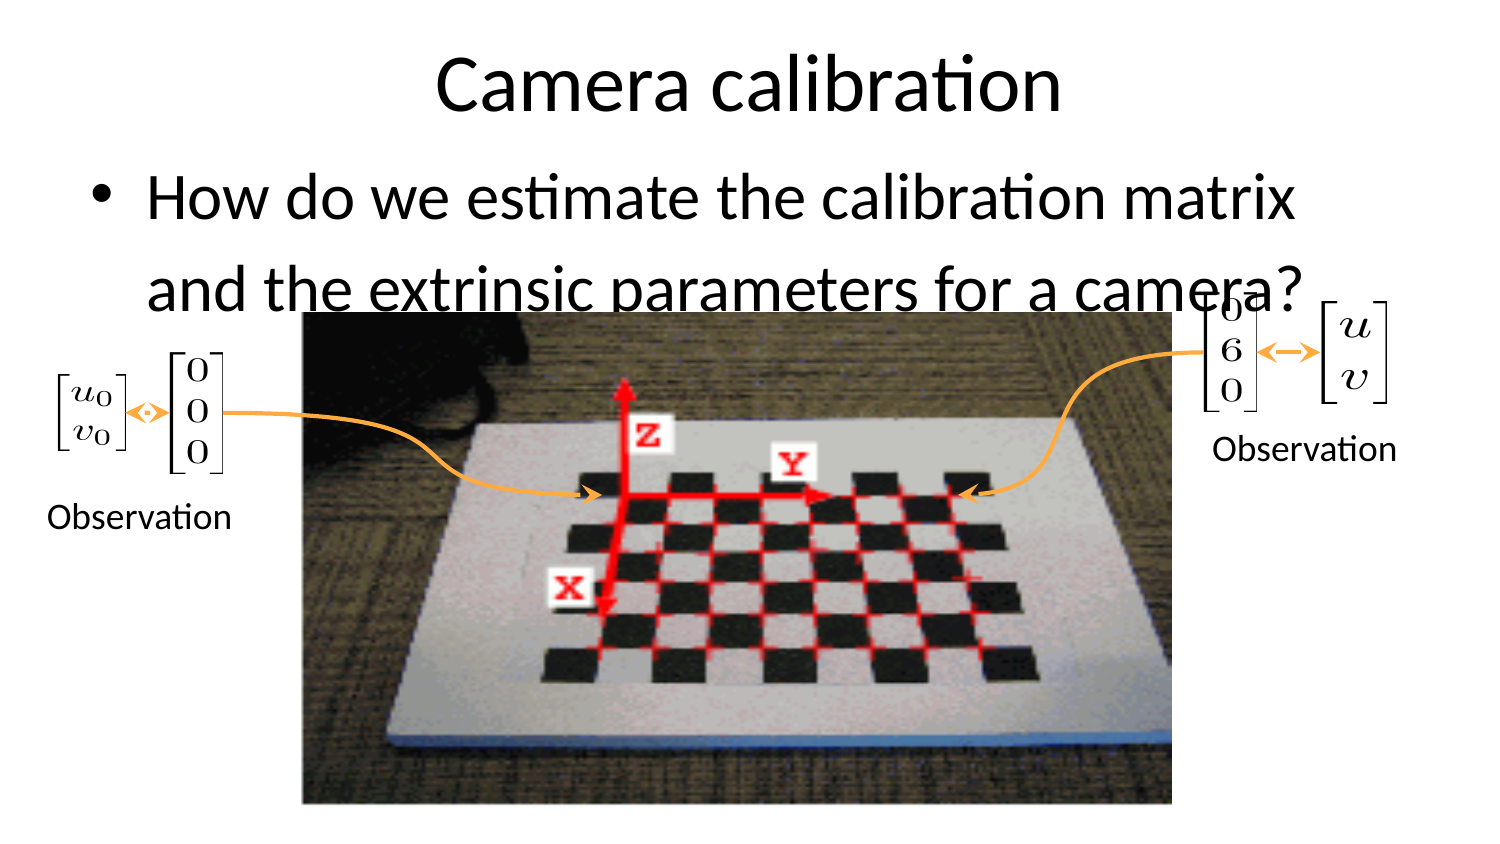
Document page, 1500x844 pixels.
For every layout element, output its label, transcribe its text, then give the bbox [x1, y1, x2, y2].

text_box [222, 412, 603, 496]
list How do we estimate the calibration matrix and the extrinsic parameters for a camera? [75, 133, 1425, 274]
picture [1320, 300, 1387, 404]
text_box Observation [1209, 416, 1416, 463]
picture [57, 374, 126, 451]
picture [169, 352, 224, 474]
picture [299, 312, 1172, 809]
title Camera calibration [75, 33, 1425, 123]
picture [1203, 292, 1257, 413]
text_box Observation [31, 484, 251, 531]
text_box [957, 352, 1204, 496]
